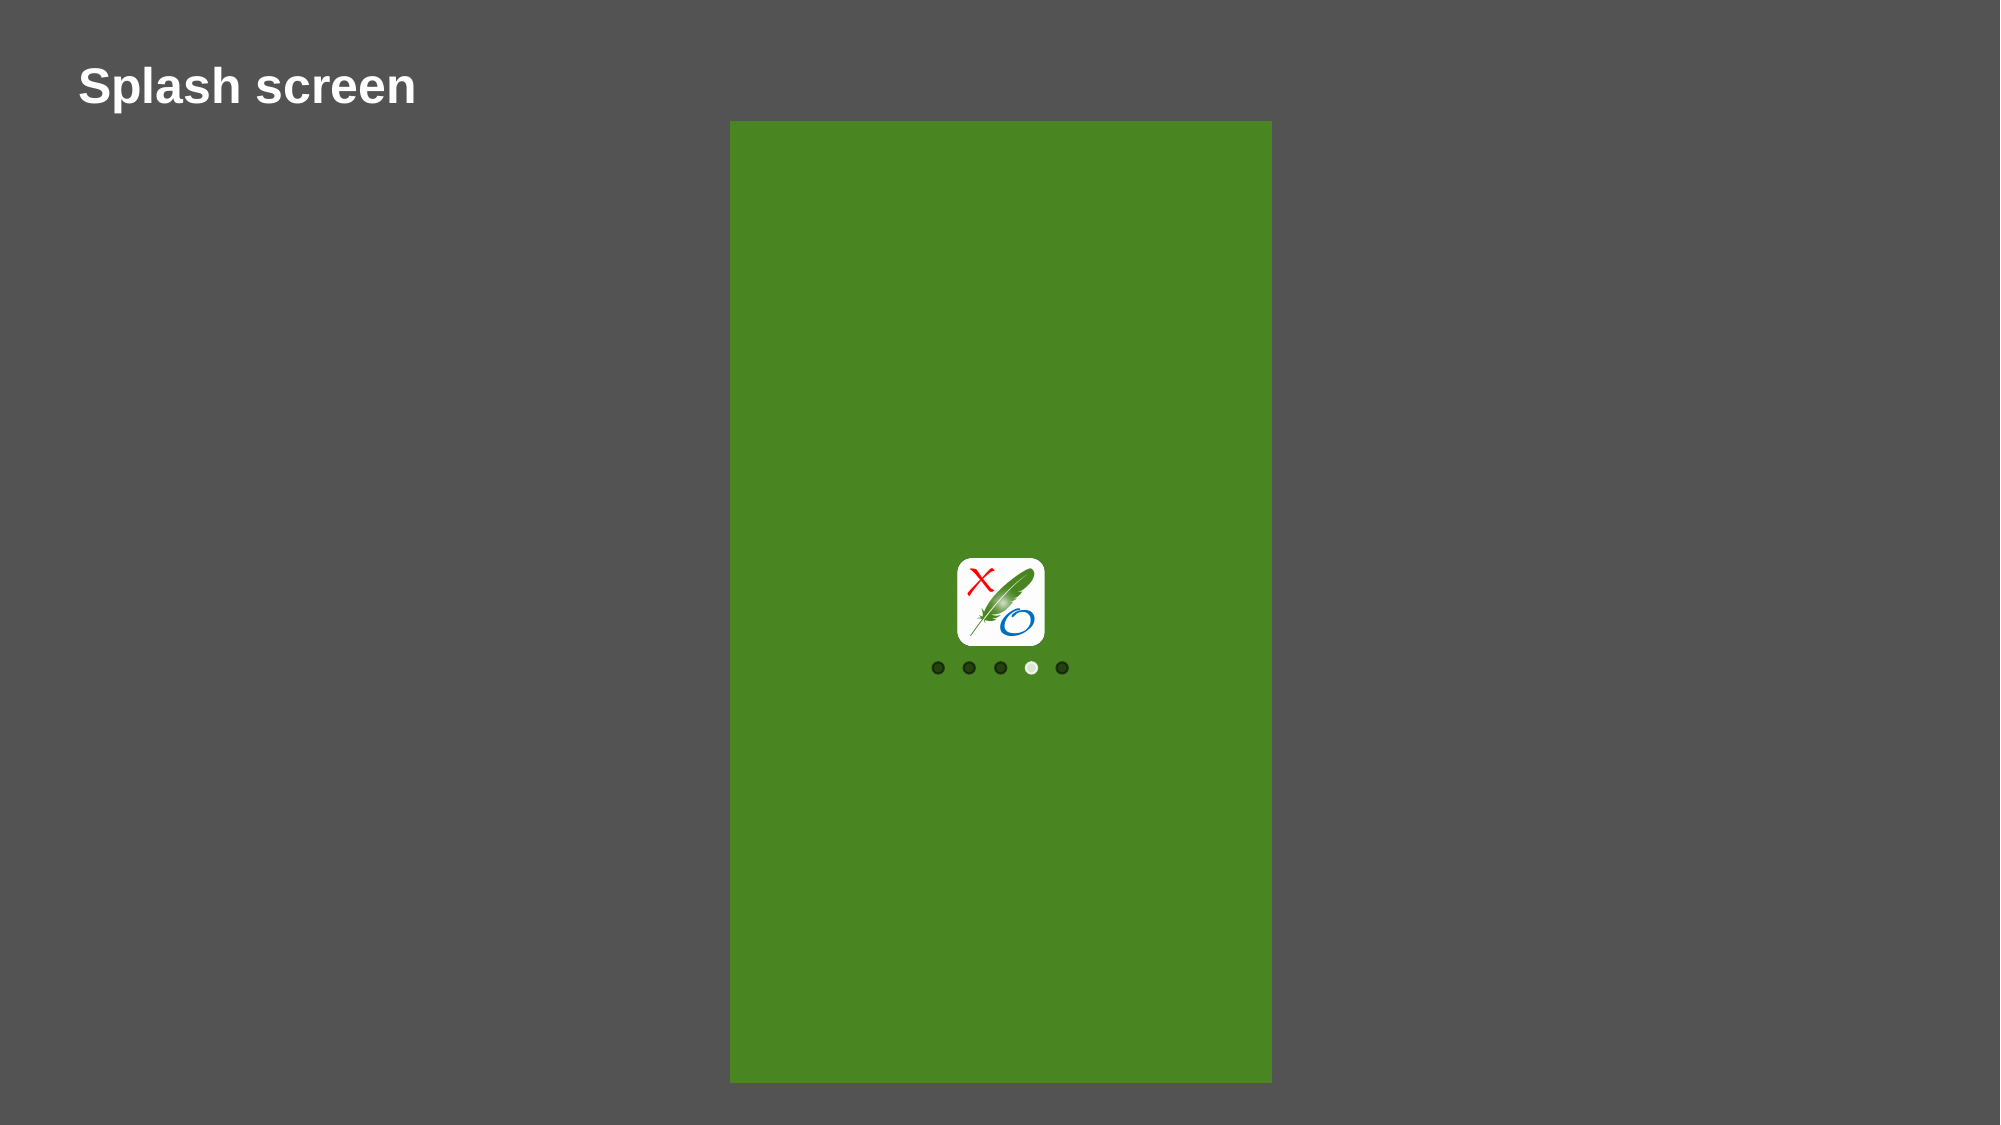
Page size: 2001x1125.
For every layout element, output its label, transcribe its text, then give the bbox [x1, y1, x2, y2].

text_box [993, 661, 1008, 675]
text_box [1024, 661, 1039, 675]
text_box [730, 121, 1272, 1083]
text_box Splash screen [63, 45, 432, 121]
text_box [1055, 661, 1069, 675]
picture [956, 557, 1045, 646]
text_box [962, 661, 977, 675]
text_box [931, 661, 946, 675]
